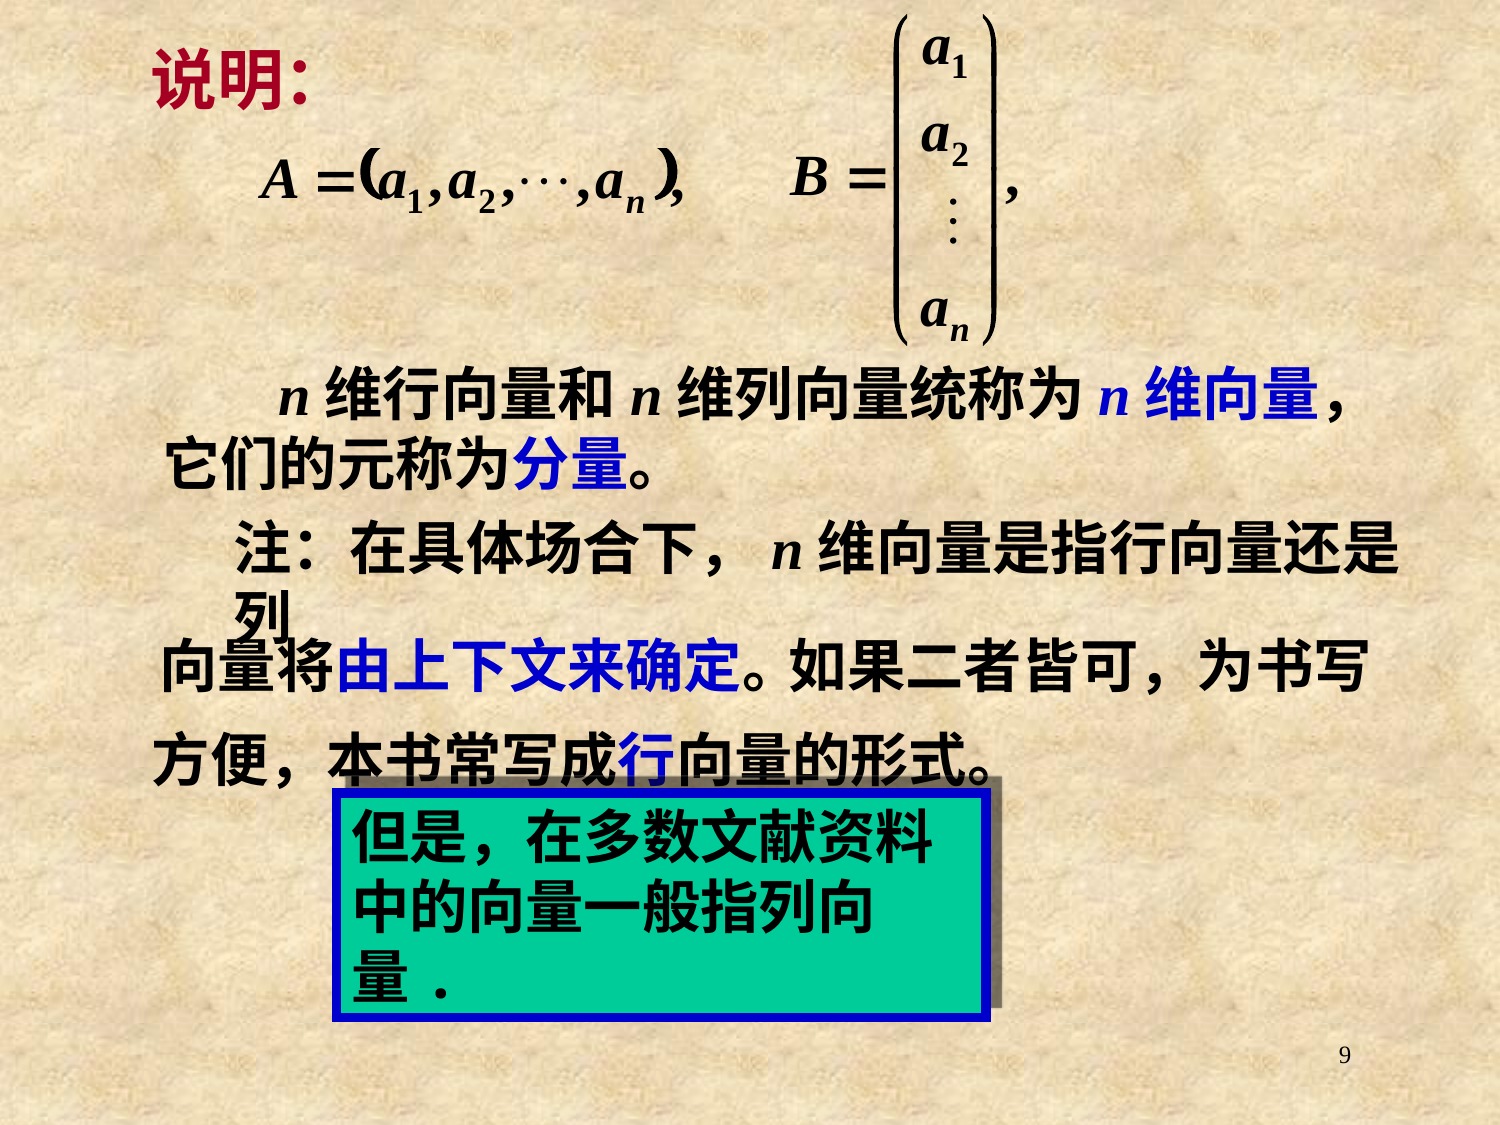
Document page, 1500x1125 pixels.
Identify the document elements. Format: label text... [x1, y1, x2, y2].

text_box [785, 11, 1024, 350]
text_box 说明： [135, 30, 366, 126]
text_box 向量将由上下文来确定。 [144, 621, 774, 707]
text_box 方便，本书常写成行向量的形式。 [137, 715, 1054, 801]
text_box 但是，在多数文献资料中的向量一般指列向量. [336, 792, 987, 1018]
picture [0, 0, 1500, 1125]
text_box n维行向量和n维列向量统称为n维向量，它们的元称为分量。 [147, 349, 1424, 505]
text_box 注：在具体场合下，n维向量是指行向量还是列 [218, 504, 1459, 659]
text_box 如果二者皆可，为书写 [774, 621, 1387, 707]
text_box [253, 148, 688, 220]
